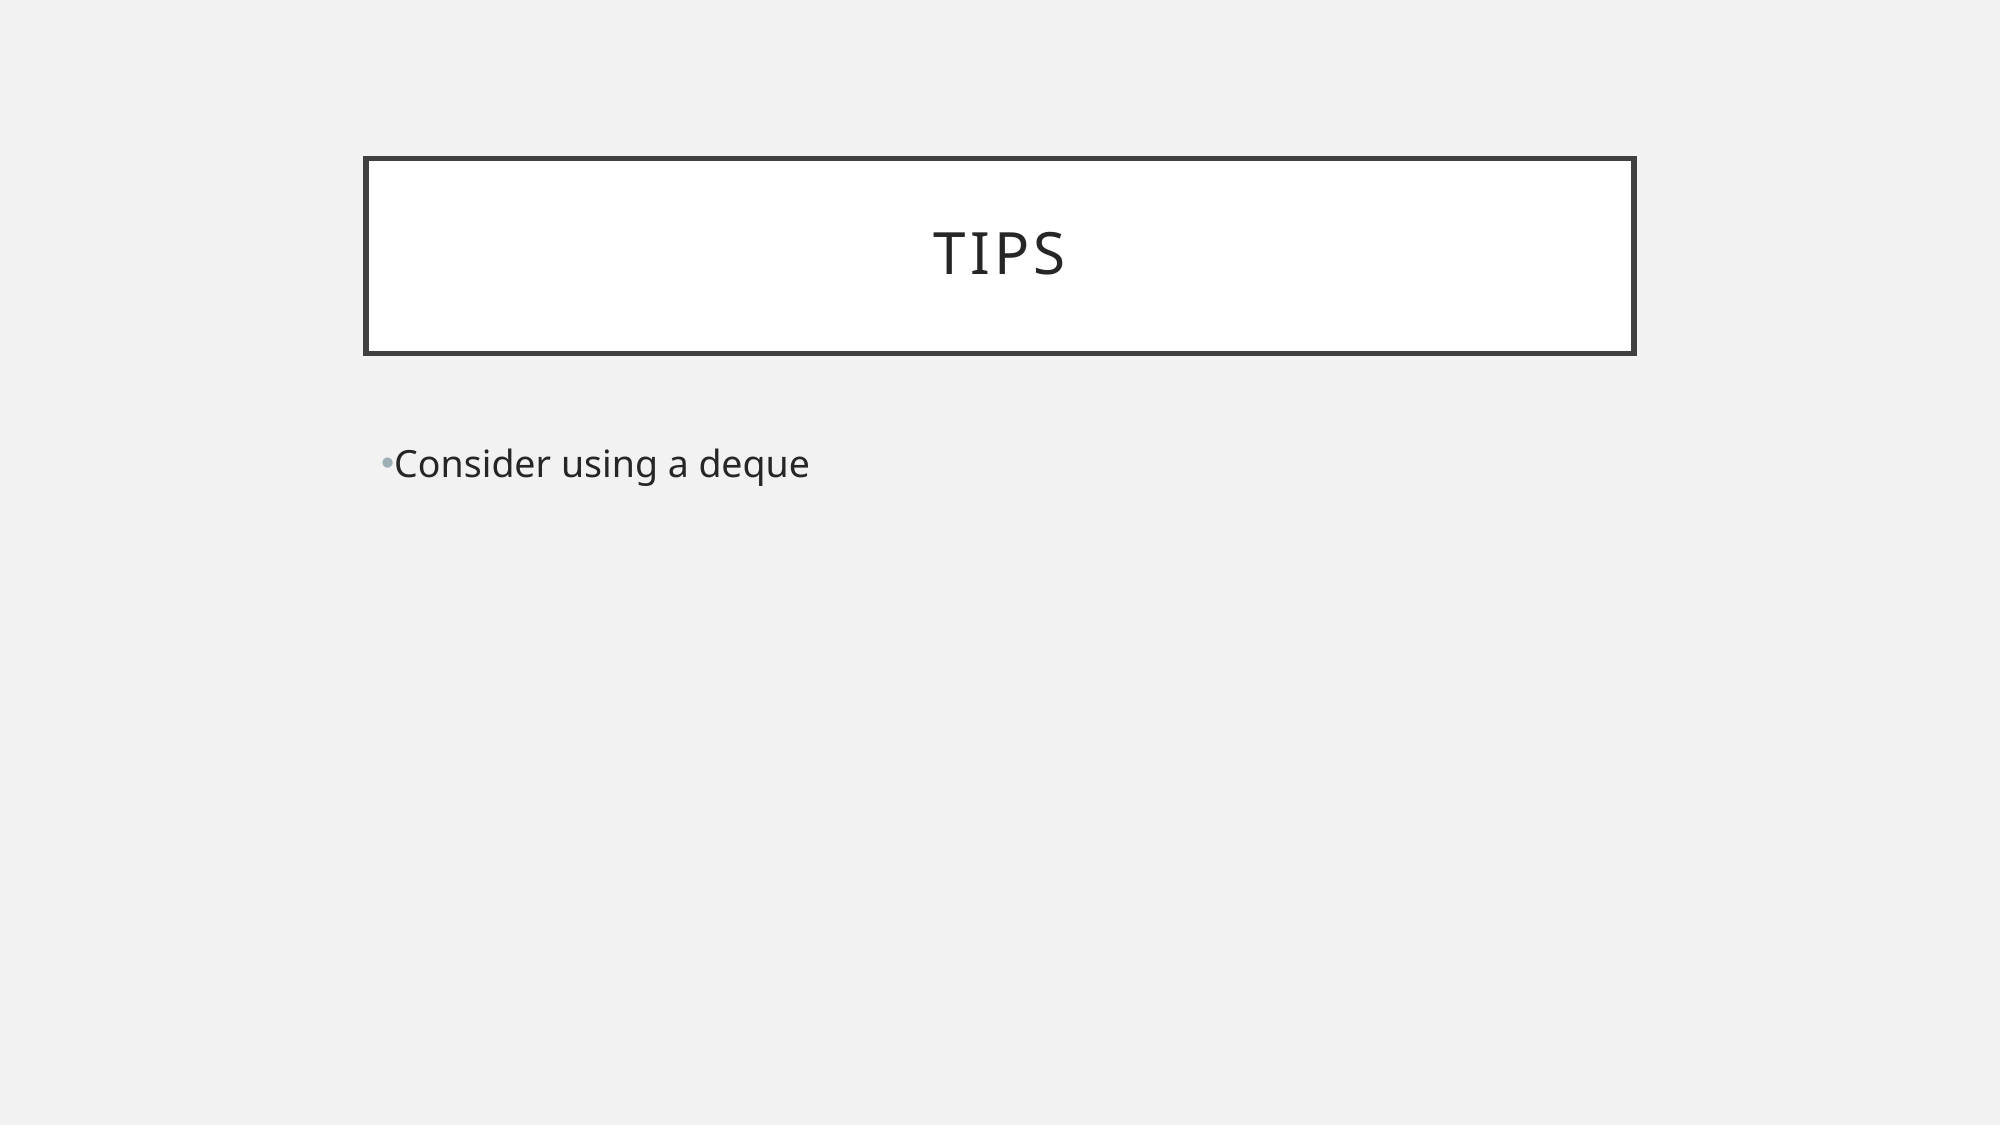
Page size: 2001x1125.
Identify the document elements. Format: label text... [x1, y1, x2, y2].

list Consider using a deque [366, 432, 1634, 942]
title Tips [363, 156, 1637, 356]
